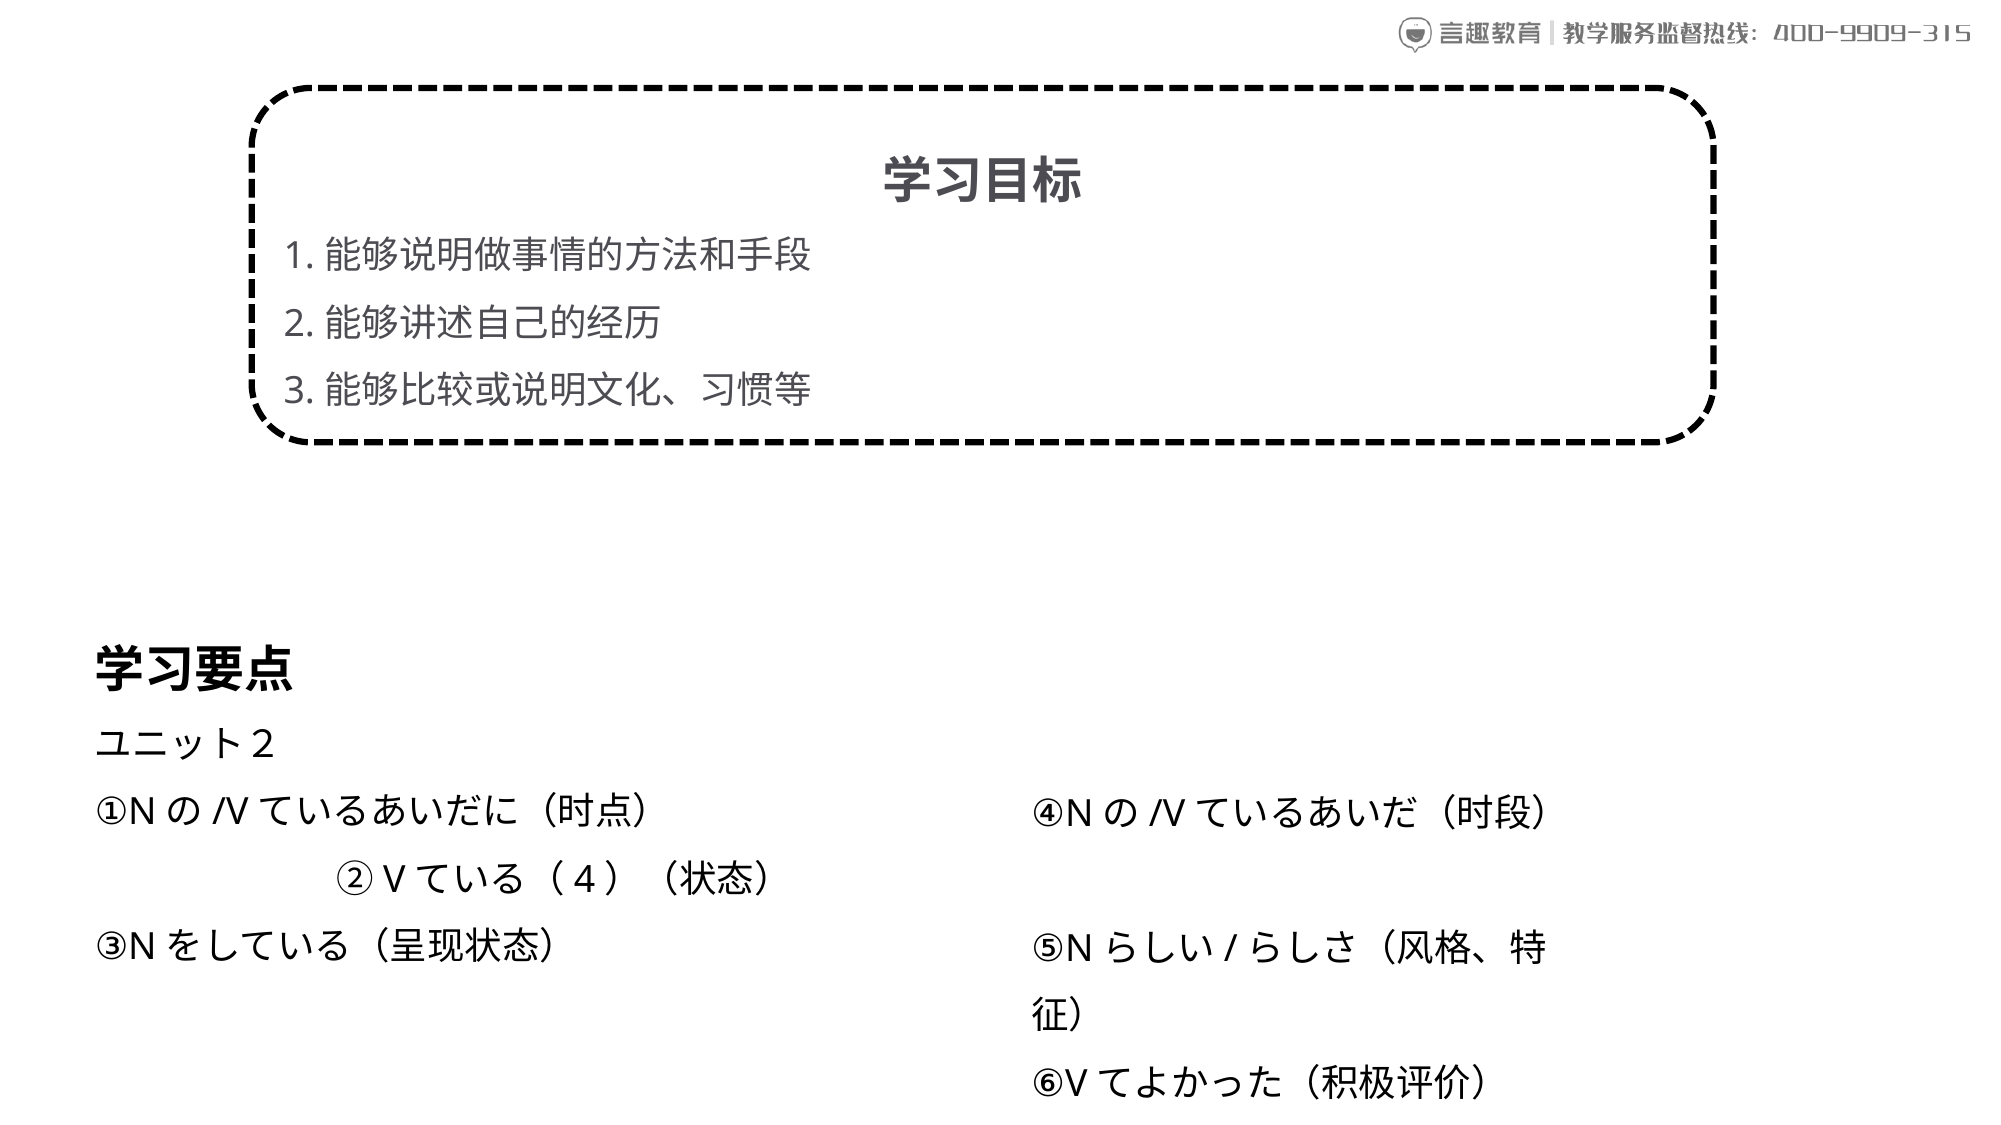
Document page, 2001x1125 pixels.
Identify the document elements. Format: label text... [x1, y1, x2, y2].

text_box 学习要点 ユニット２ ①Nの/Vているあいだに（时点） ➁Vている（4）（状态） ③Nをしている（呈现状态） [79, 611, 907, 993]
text_box ④Nの/Vているあいだ（时段） ⑤Nらしい/らしさ（风格、特征） ⑥Vてよかった（积极评价） [1016, 758, 1636, 1008]
text_box 学习目标 1.能够说明做事情的方法和手段 2.能够讲述自己的经历 3.能够比较或说明文化、习惯等 [250, 86, 1715, 444]
